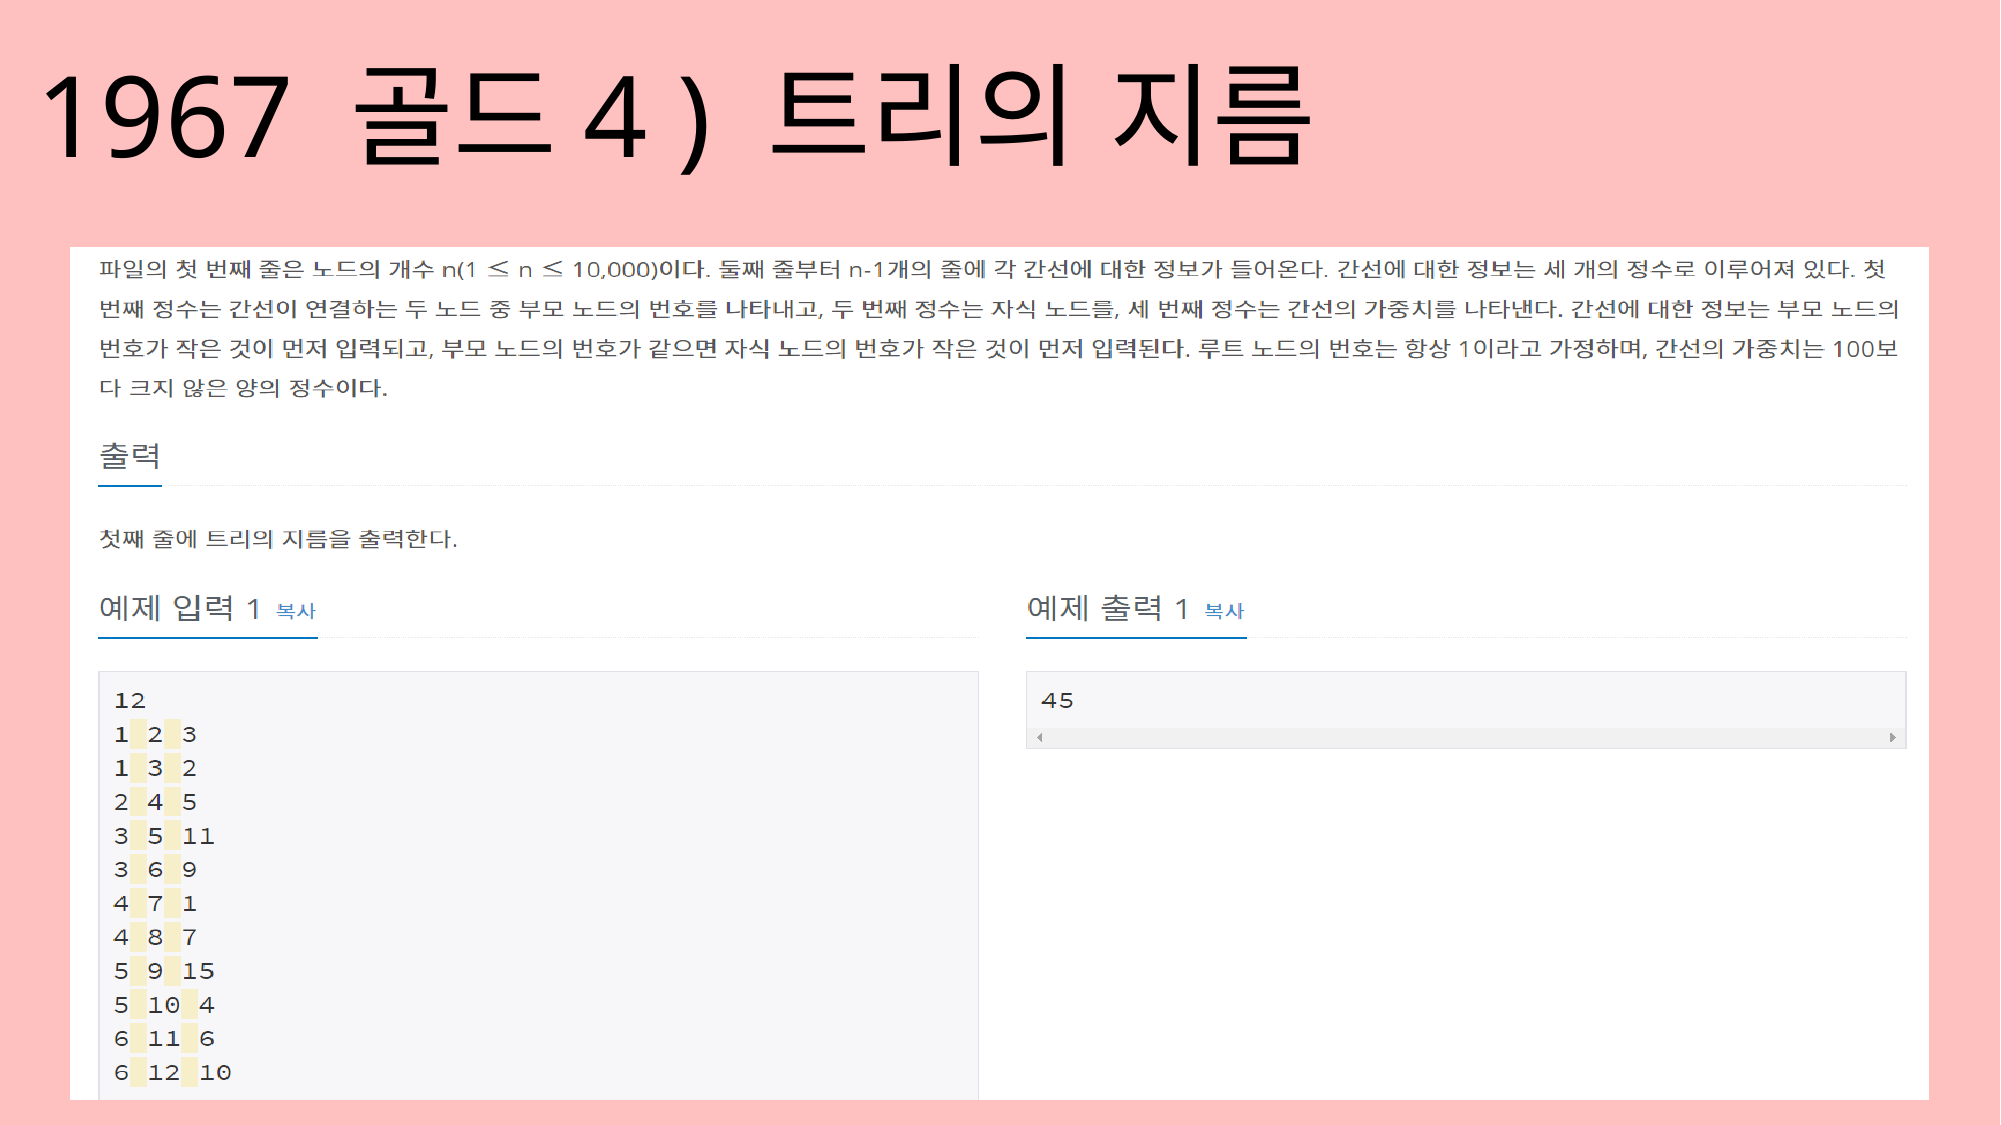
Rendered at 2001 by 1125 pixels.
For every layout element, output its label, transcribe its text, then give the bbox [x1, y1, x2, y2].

title 1967 골드4 ) 트리의 지름 [21, 12, 1748, 231]
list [70, 247, 1929, 1100]
